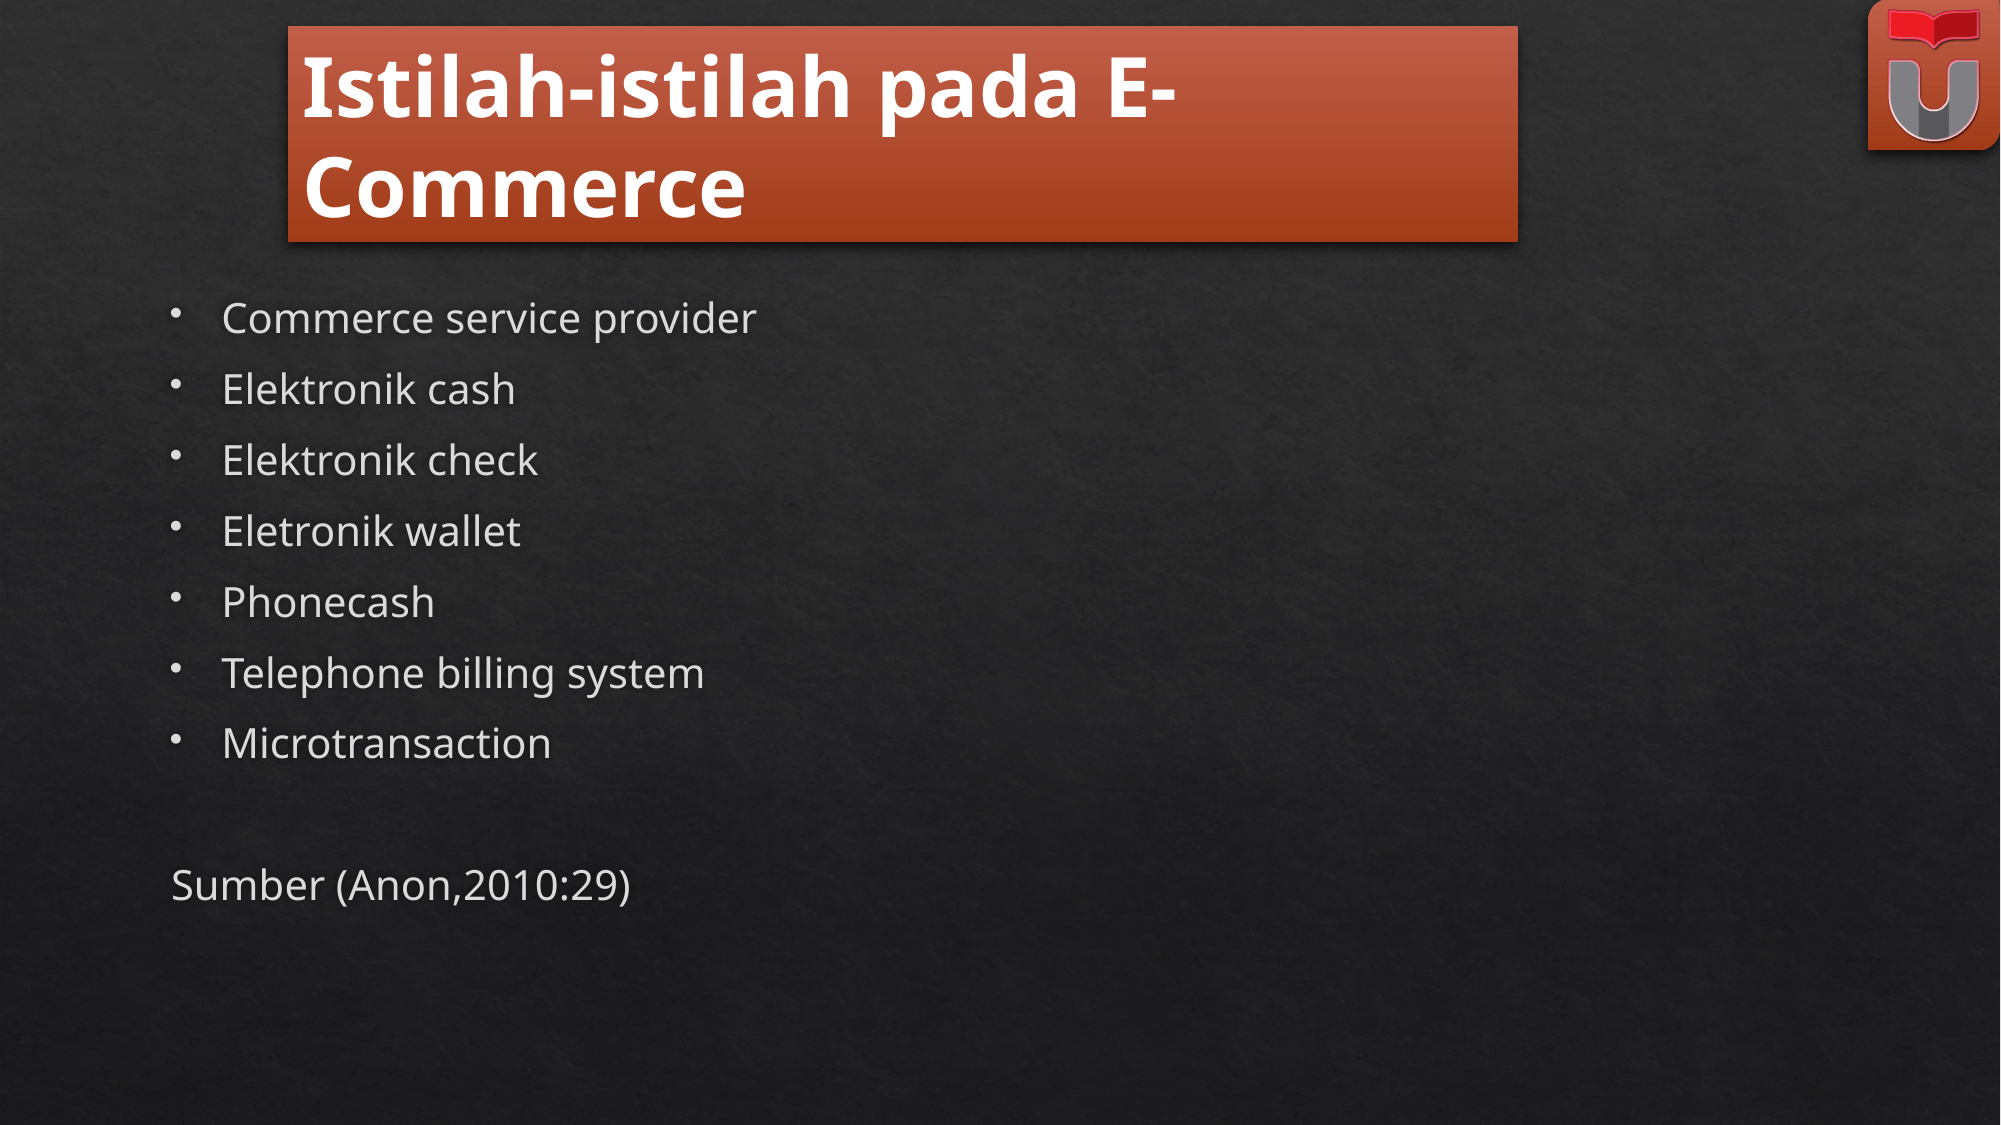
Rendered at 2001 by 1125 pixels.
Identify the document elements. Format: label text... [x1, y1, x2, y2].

text_box Istilah-istilah pada E-Commerce [288, 26, 1518, 242]
picture [1857, 0, 2000, 172]
list Commerce service provider Elektronik cash Elektronik check Eletronik wallet Phonecash Telephone billing system Microtransaction Sumber (Anon,2010:29) [149, 284, 1849, 950]
